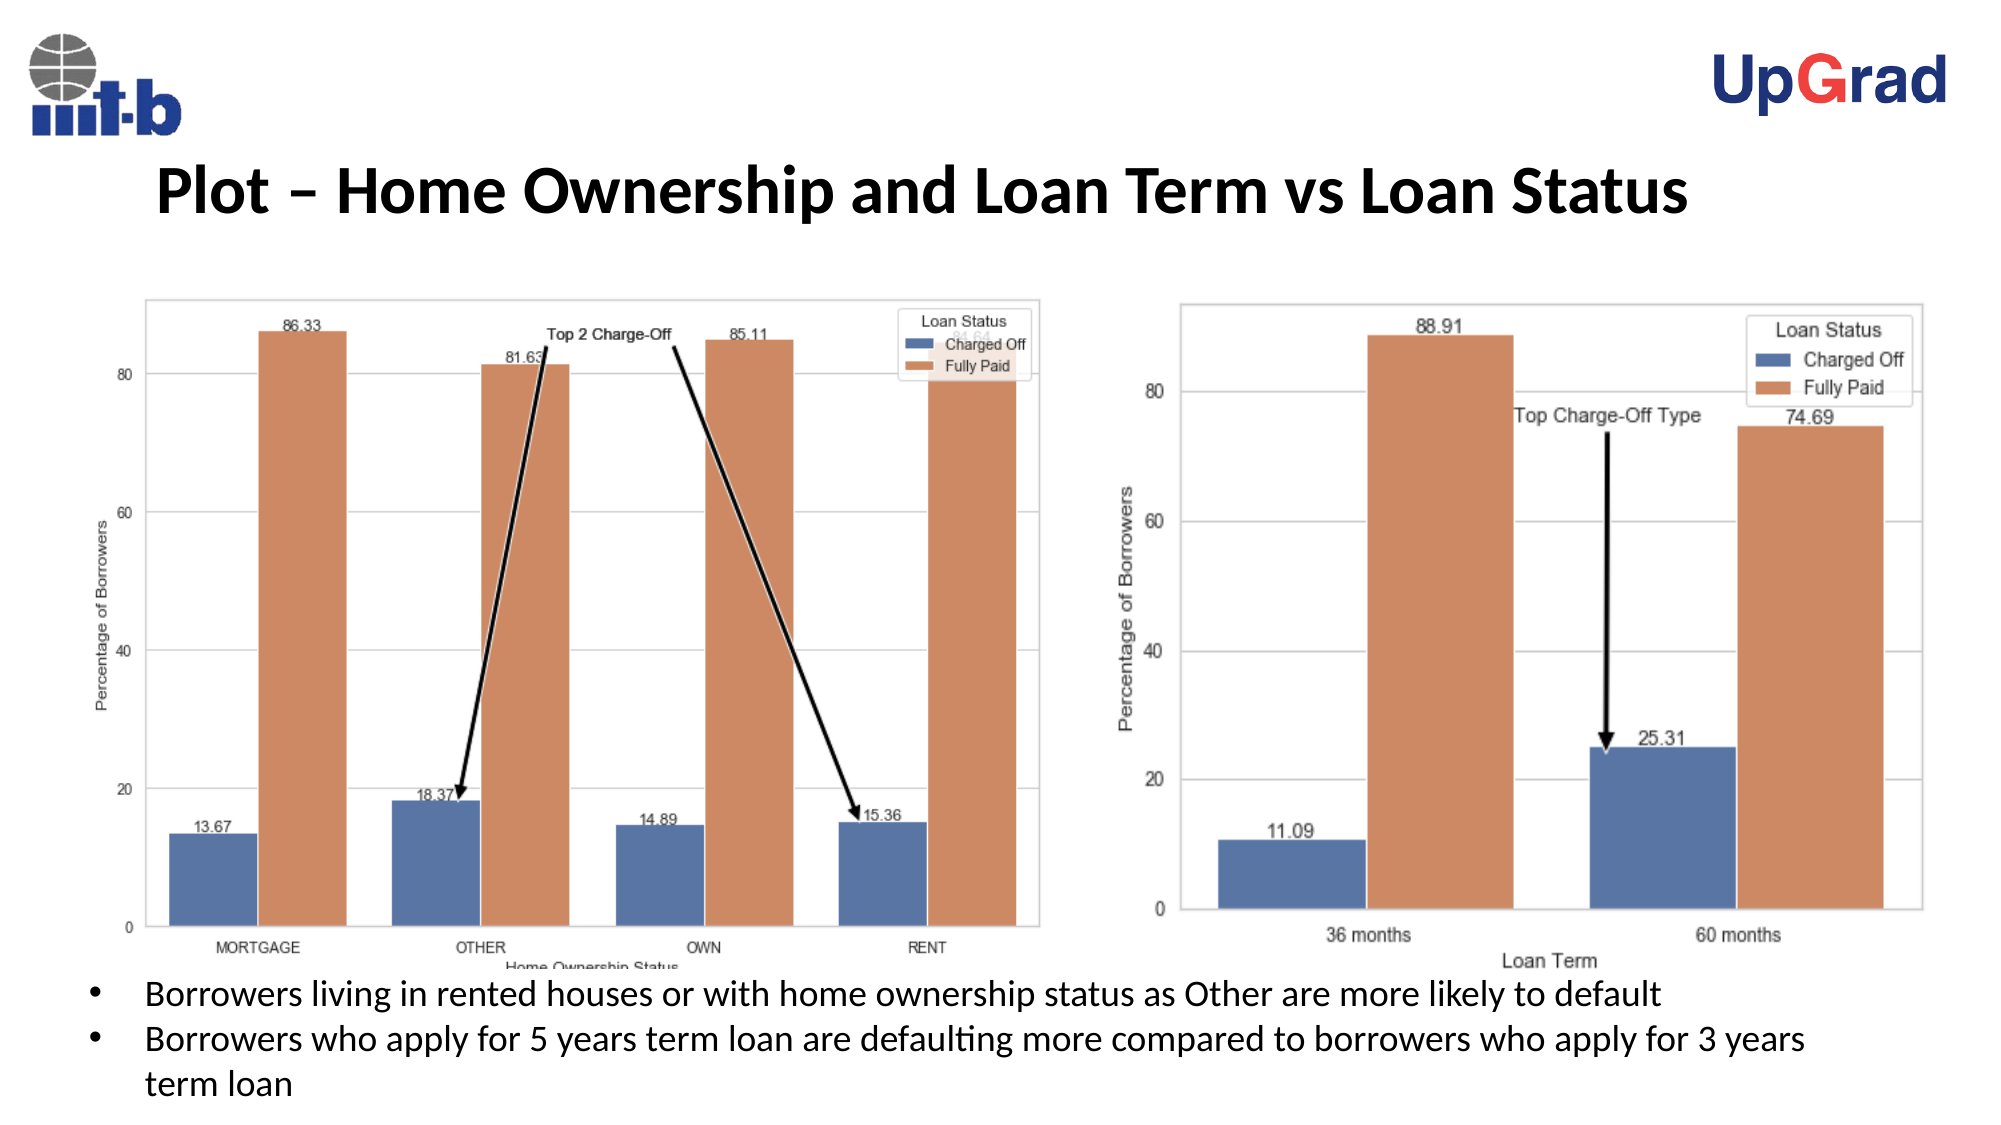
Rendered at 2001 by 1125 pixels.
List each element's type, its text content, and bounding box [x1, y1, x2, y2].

text_box Borrowers living in rented houses or with home ownership status as Other are more likely to default Borrowers who apply for 5 years term loan are defaulting more compared to borrowers who apply for 3 years term loan [88, 969, 1813, 1105]
title Plot – Home Ownership and Loan Term vs Loan Status [141, 121, 1891, 262]
picture [1109, 291, 1932, 985]
picture [0, 29, 208, 163]
picture [1714, 53, 1952, 116]
picture [88, 291, 1047, 985]
